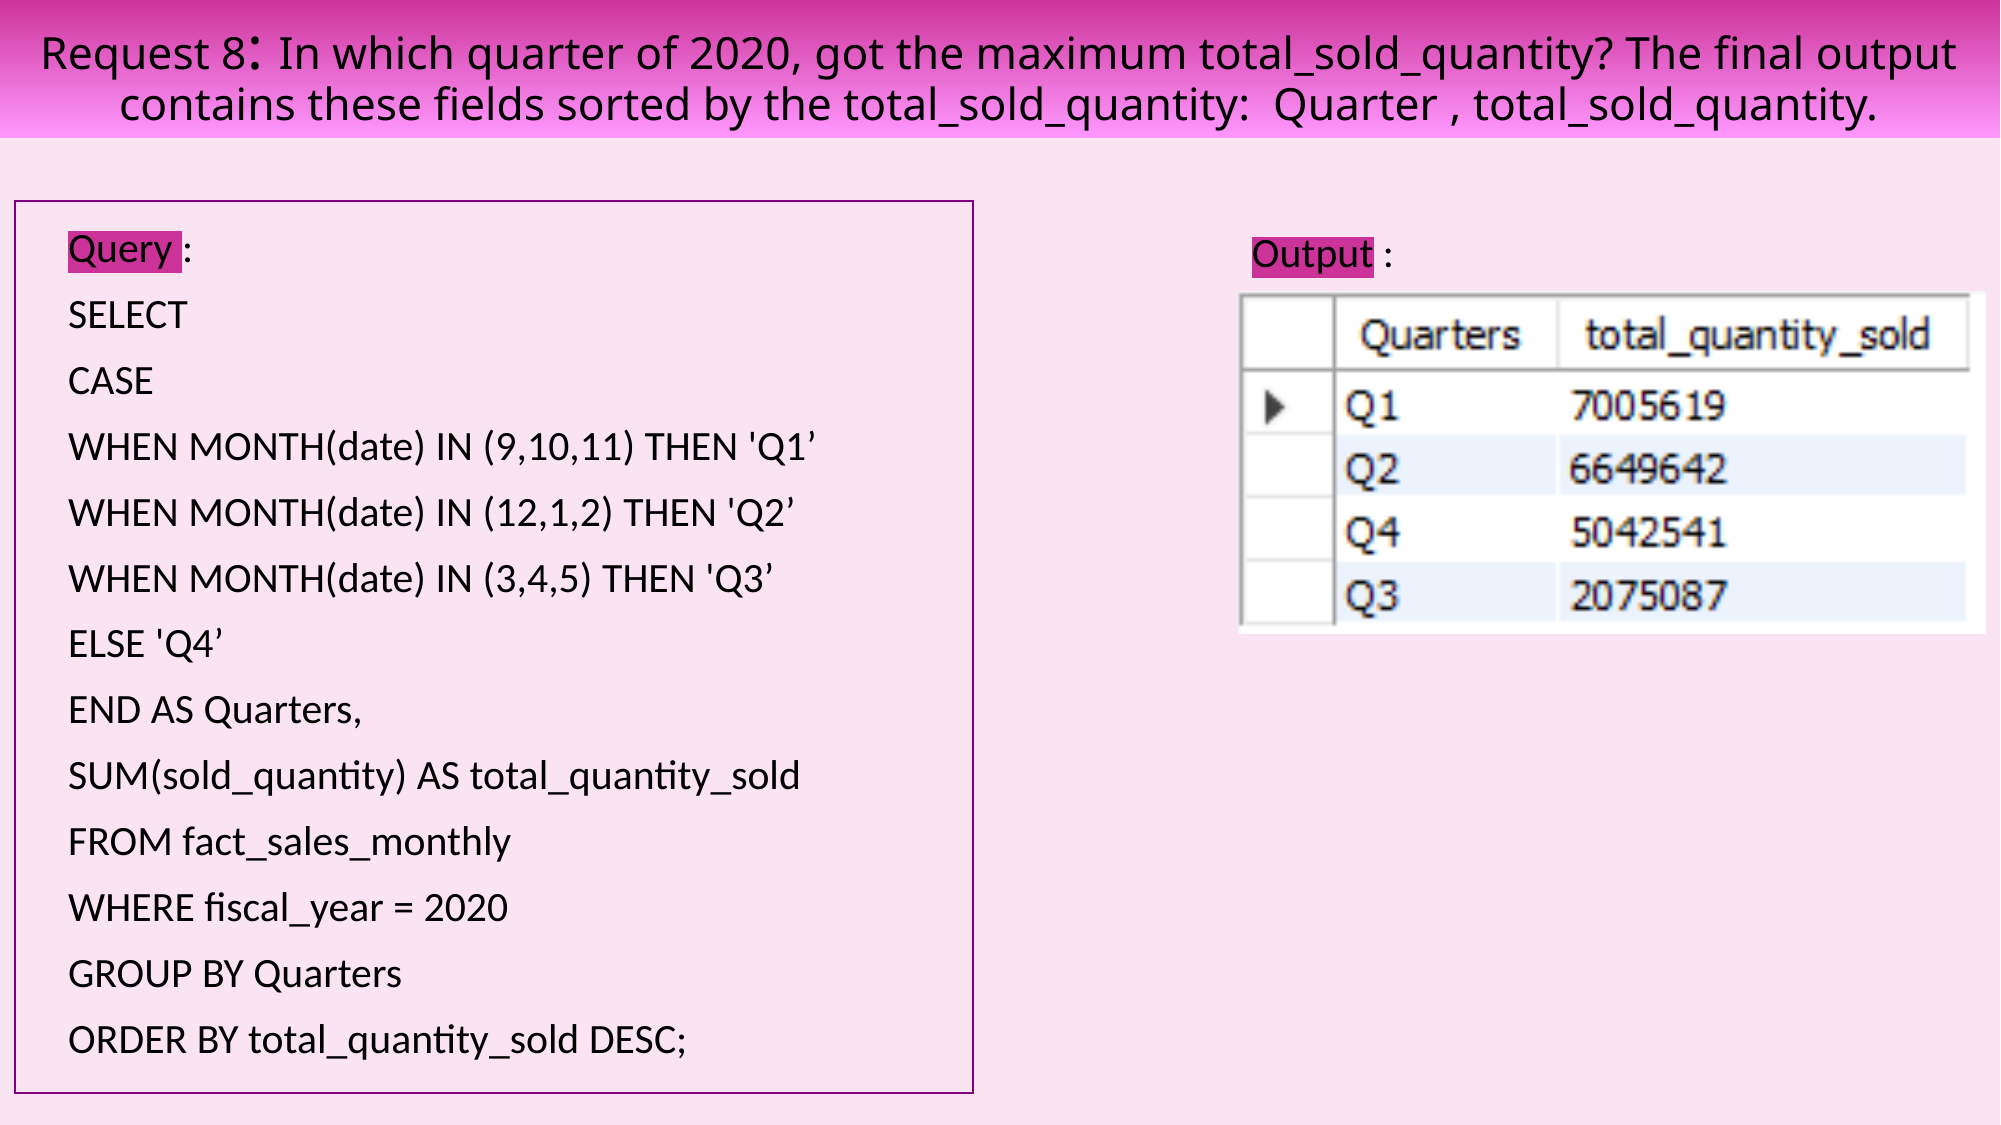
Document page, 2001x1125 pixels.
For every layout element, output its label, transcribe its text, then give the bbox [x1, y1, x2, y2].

text_box Output : [1237, 218, 1621, 284]
subtitle Query : SELECT CASE WHEN MONTH(date) IN (9,10,11) THEN 'Q1’ WHEN MONTH(date) IN (12,1,2) THEN 'Q2’ WHEN MONTH(date) IN (3,4,5) THEN 'Q3’ ELSE 'Q4’ END AS Quarters, SUM(sold_quantity) AS total_quantity_sold FROM fact_sales_monthly WHERE fiscal_year = 2020 GROUP BY Quarters ORDER BY total_quantity_sold DESC; [53, 218, 1305, 1101]
picture [1237, 291, 1986, 634]
title Request 8: In which quarter of 2020, got the maximum total_sold_quantity? The final output contains these fields sorted by the total_sold_quantity: Quarter , total_sold_quantity. [0, 0, 2000, 138]
text_box [14, 200, 974, 1094]
